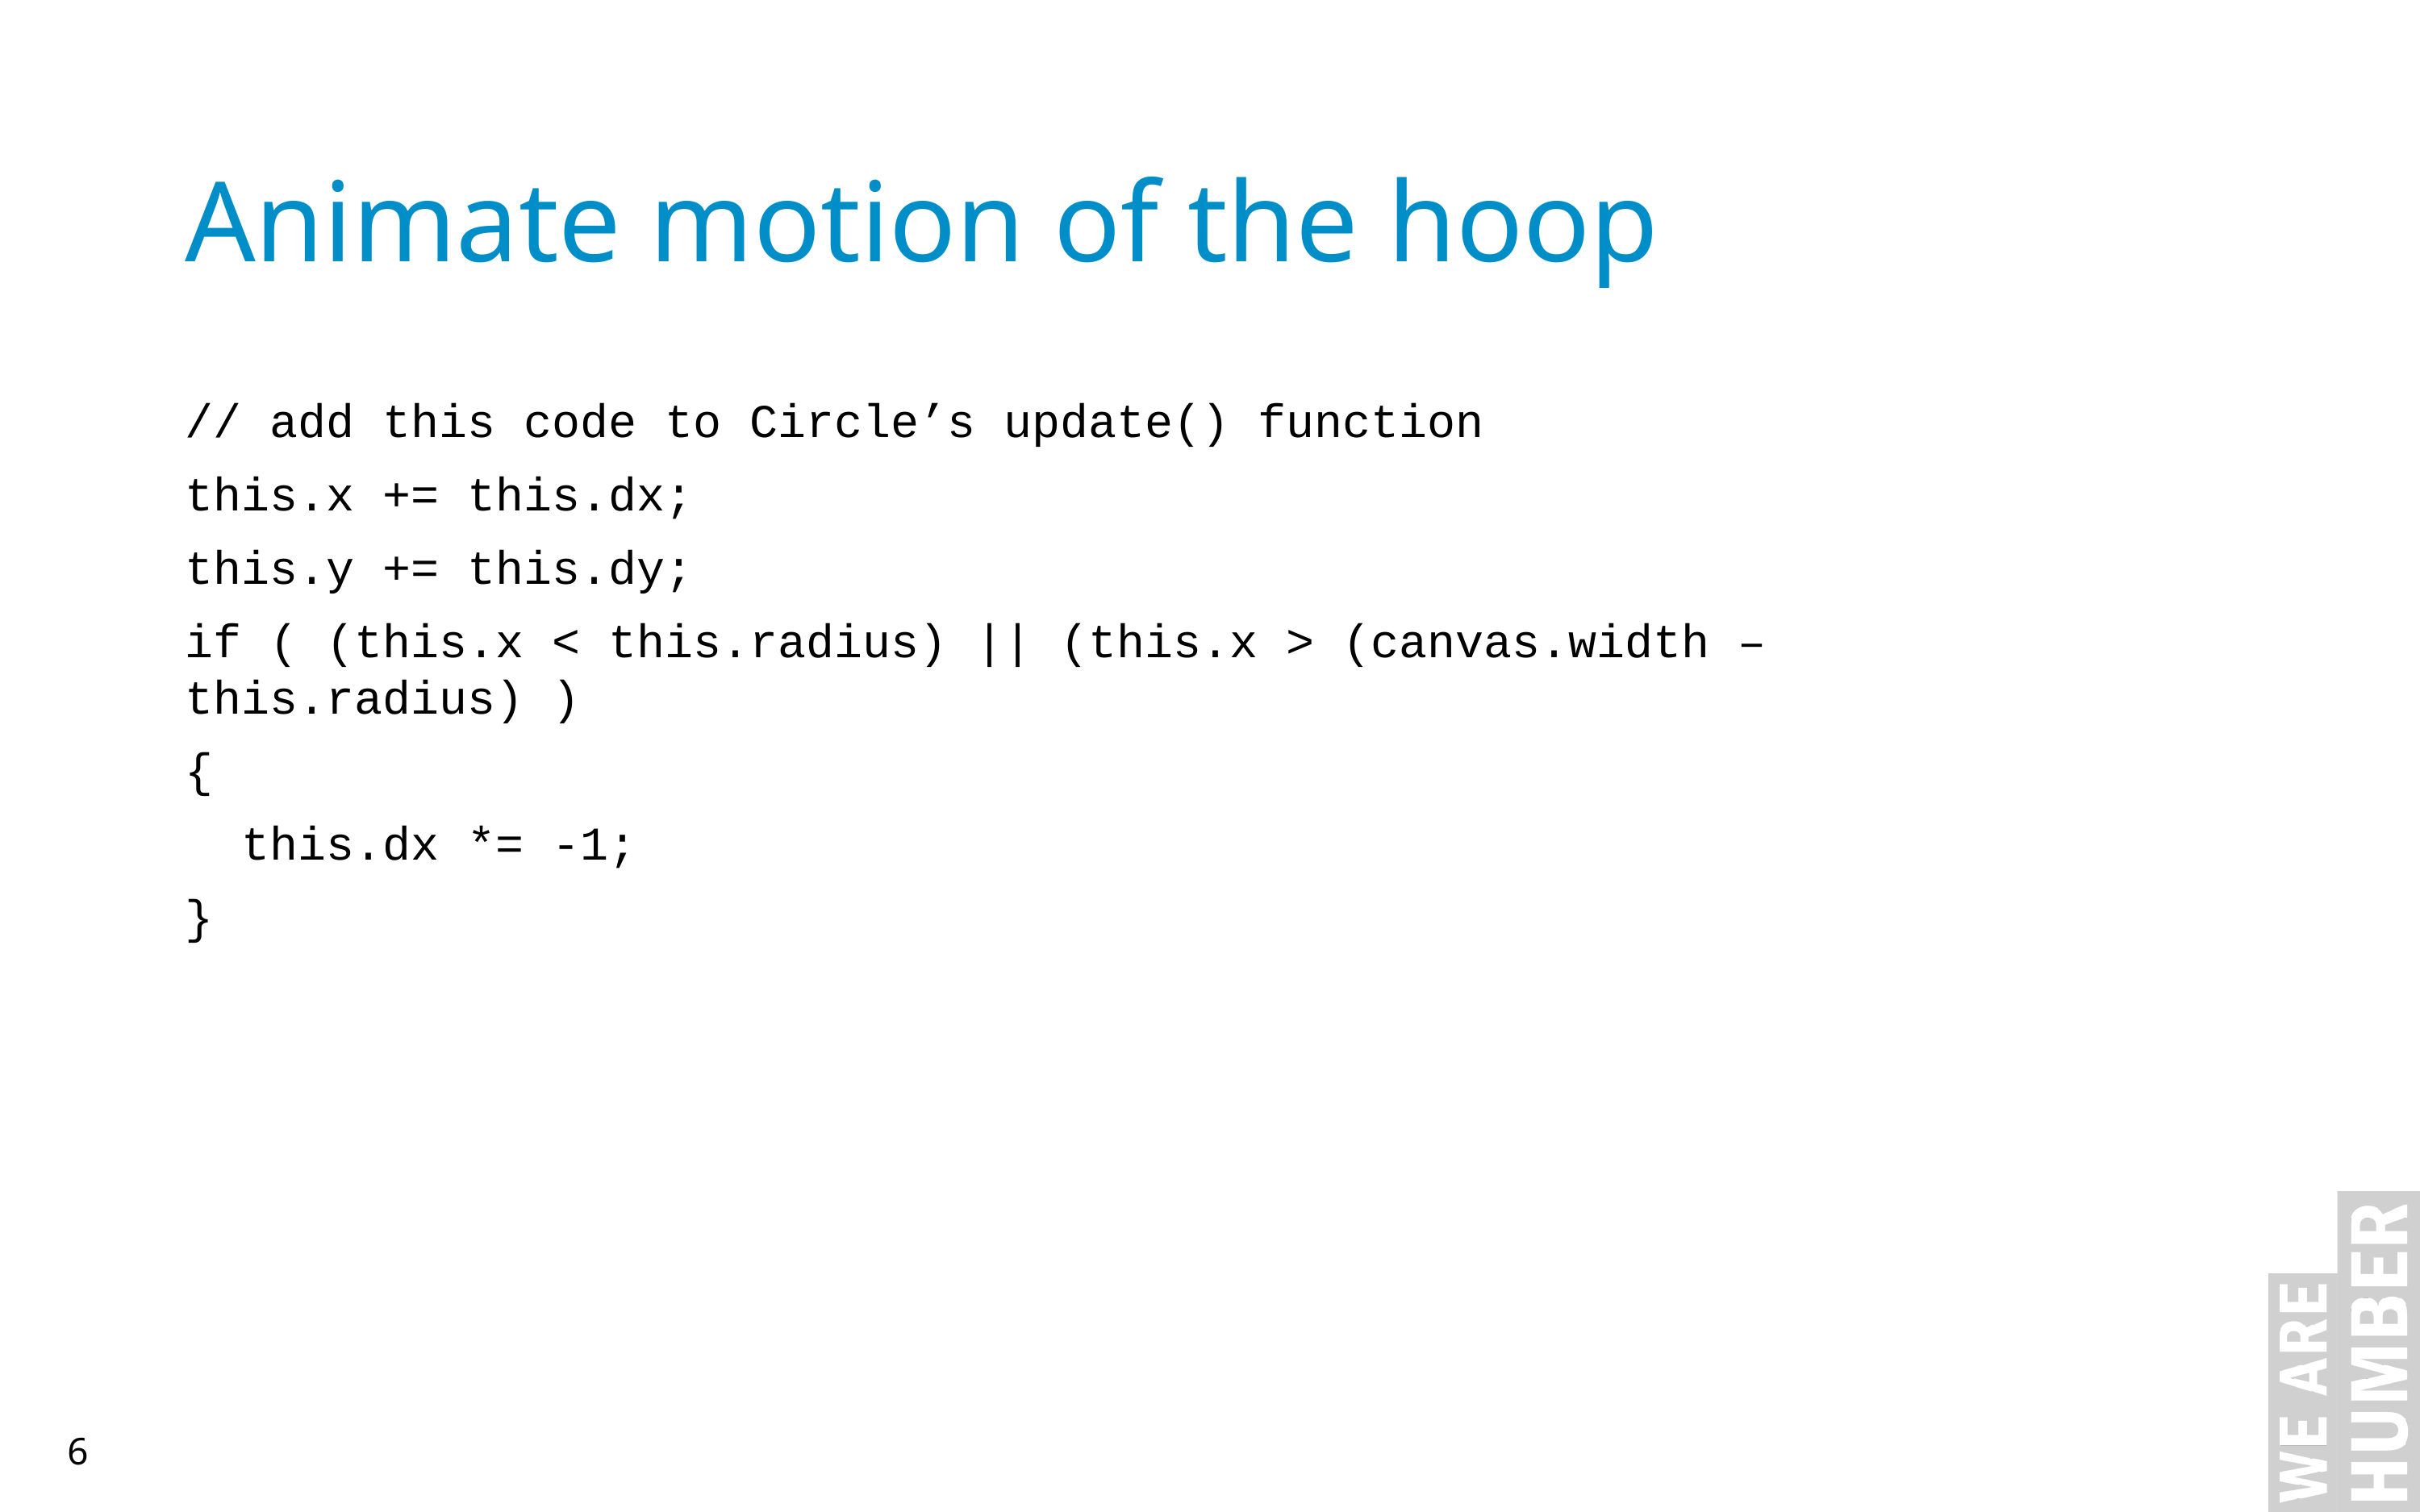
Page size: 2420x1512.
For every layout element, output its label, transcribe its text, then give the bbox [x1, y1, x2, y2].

picture [2268, 1191, 2420, 1512]
slide_number 6 [66, 1427, 111, 1472]
text_box Animate motion of the hoop // add this code to Circle’s update() function this.x += this.dx; this.y += this.dy; if ( (this.x < this.radius) || (this.x > (canvas.width – this.radius) ) { this.dx *= -1; } [185, 151, 1900, 943]
